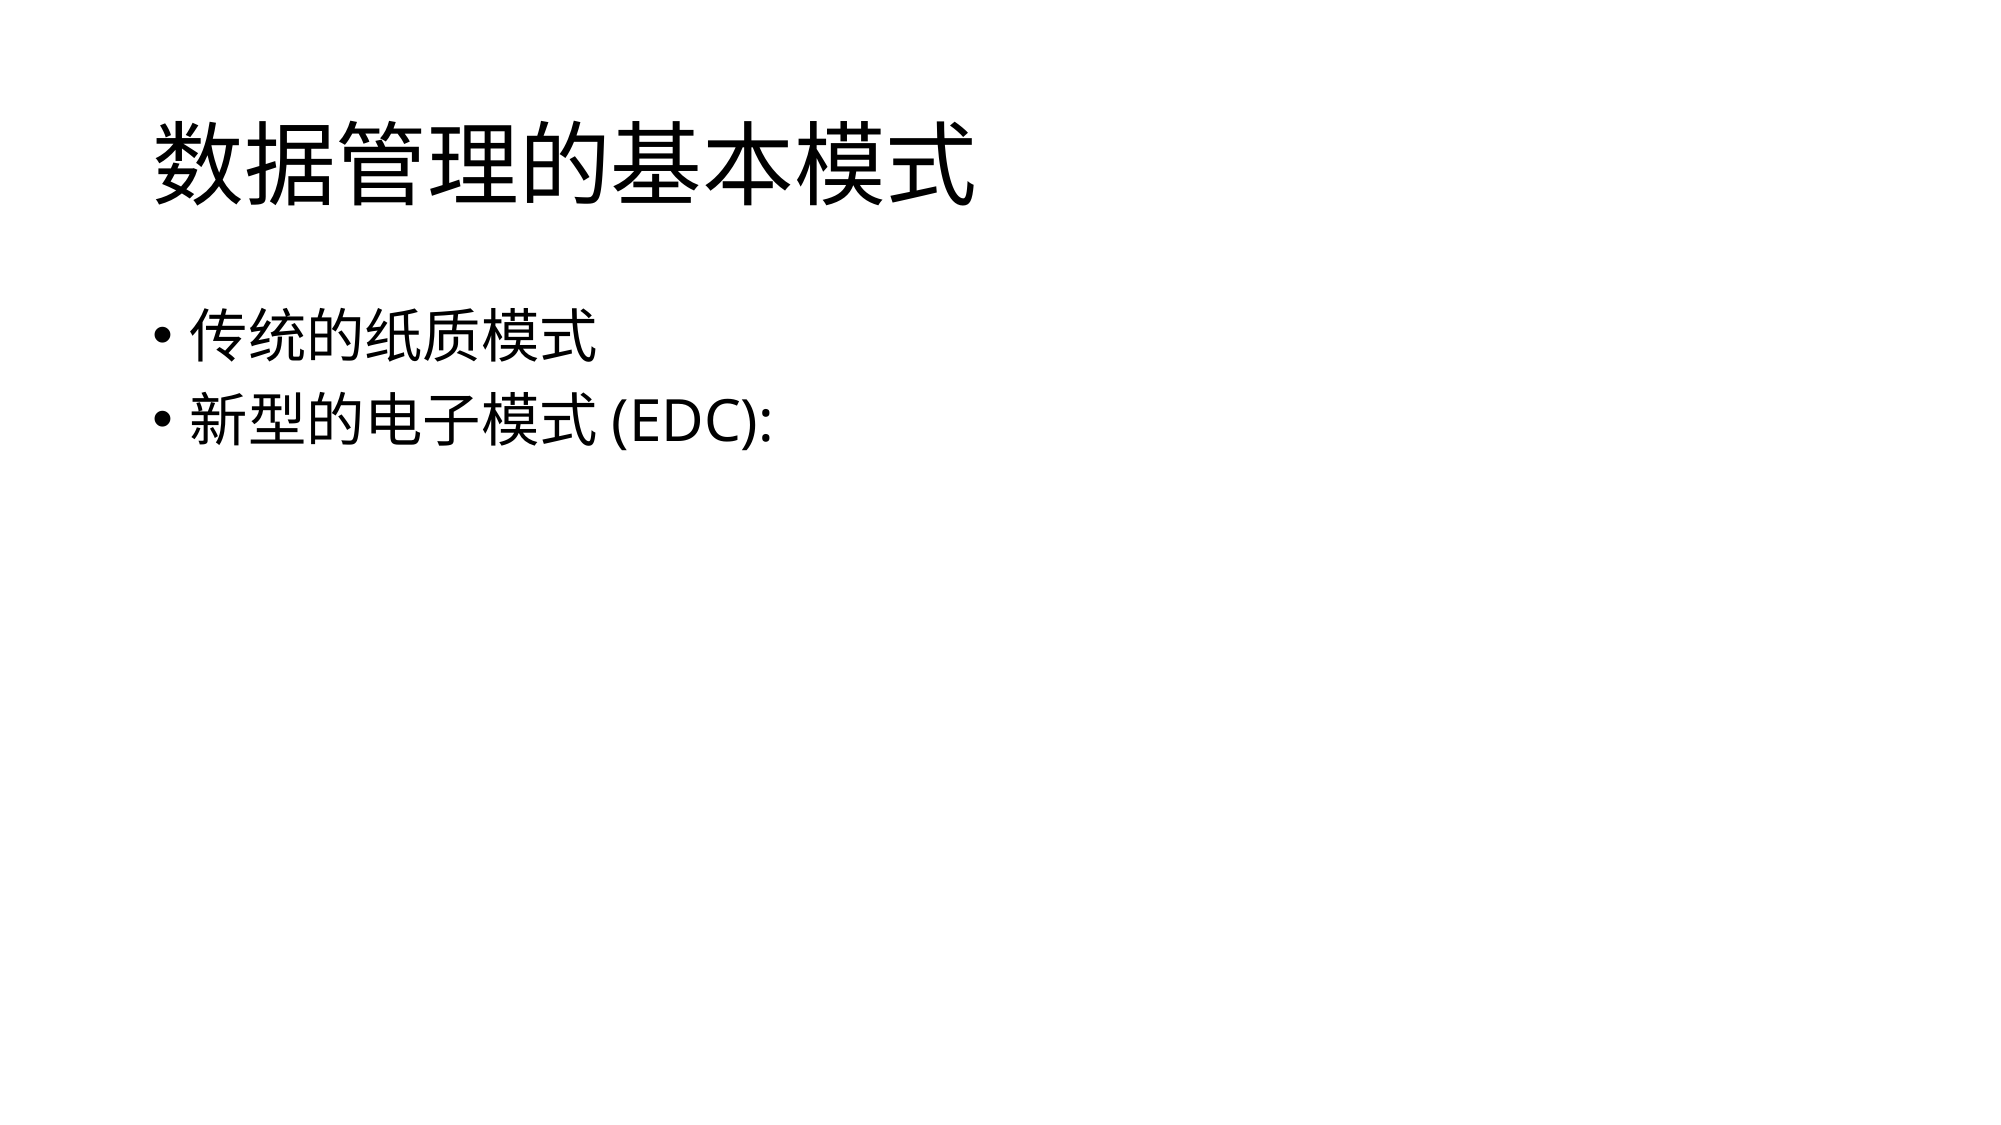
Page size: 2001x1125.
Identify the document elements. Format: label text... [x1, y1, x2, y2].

list 传统的纸质模式 新型的电子模式(EDC): [137, 299, 1863, 1014]
title 数据管理的基本模式 [137, 59, 1863, 278]
